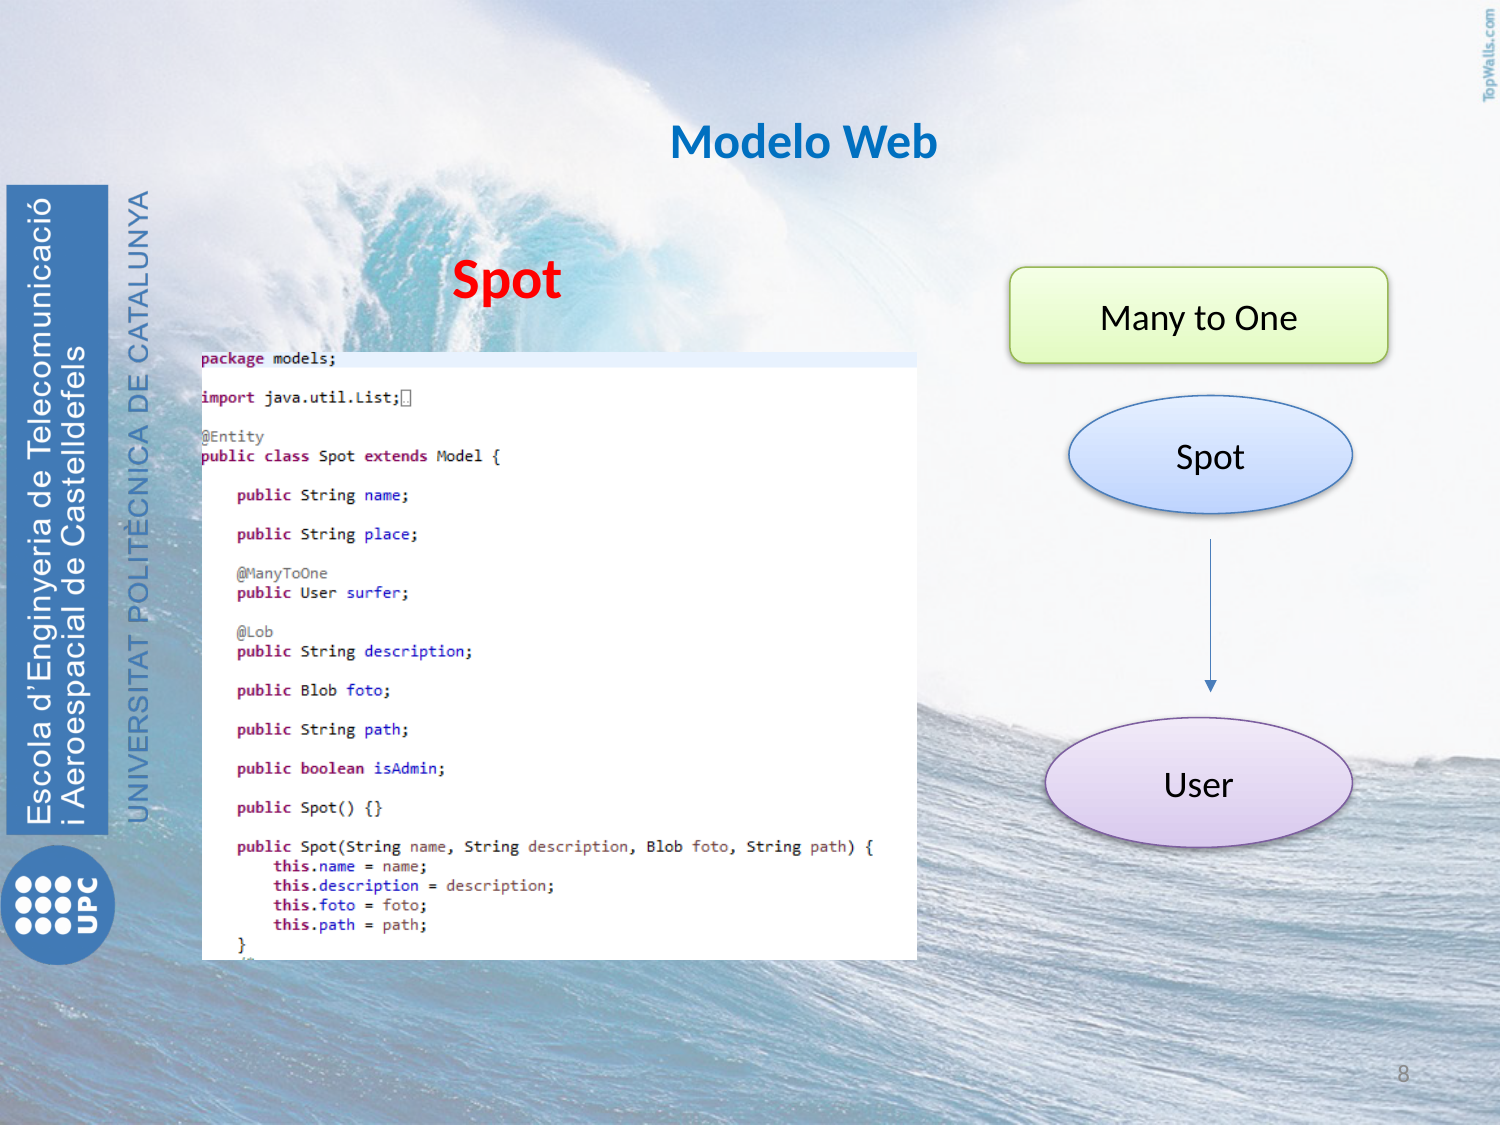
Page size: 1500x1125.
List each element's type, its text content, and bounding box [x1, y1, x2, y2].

slide_number 8 [1074, 1042, 1425, 1103]
picture [0, 185, 918, 964]
title Modelo Web [183, 45, 1425, 233]
list [900, 184, 1425, 1005]
text_box Spot [301, 232, 715, 318]
text_box Many to One [1009, 266, 1389, 364]
text_box Spot [1068, 394, 1354, 515]
text_box User [1044, 716, 1354, 849]
